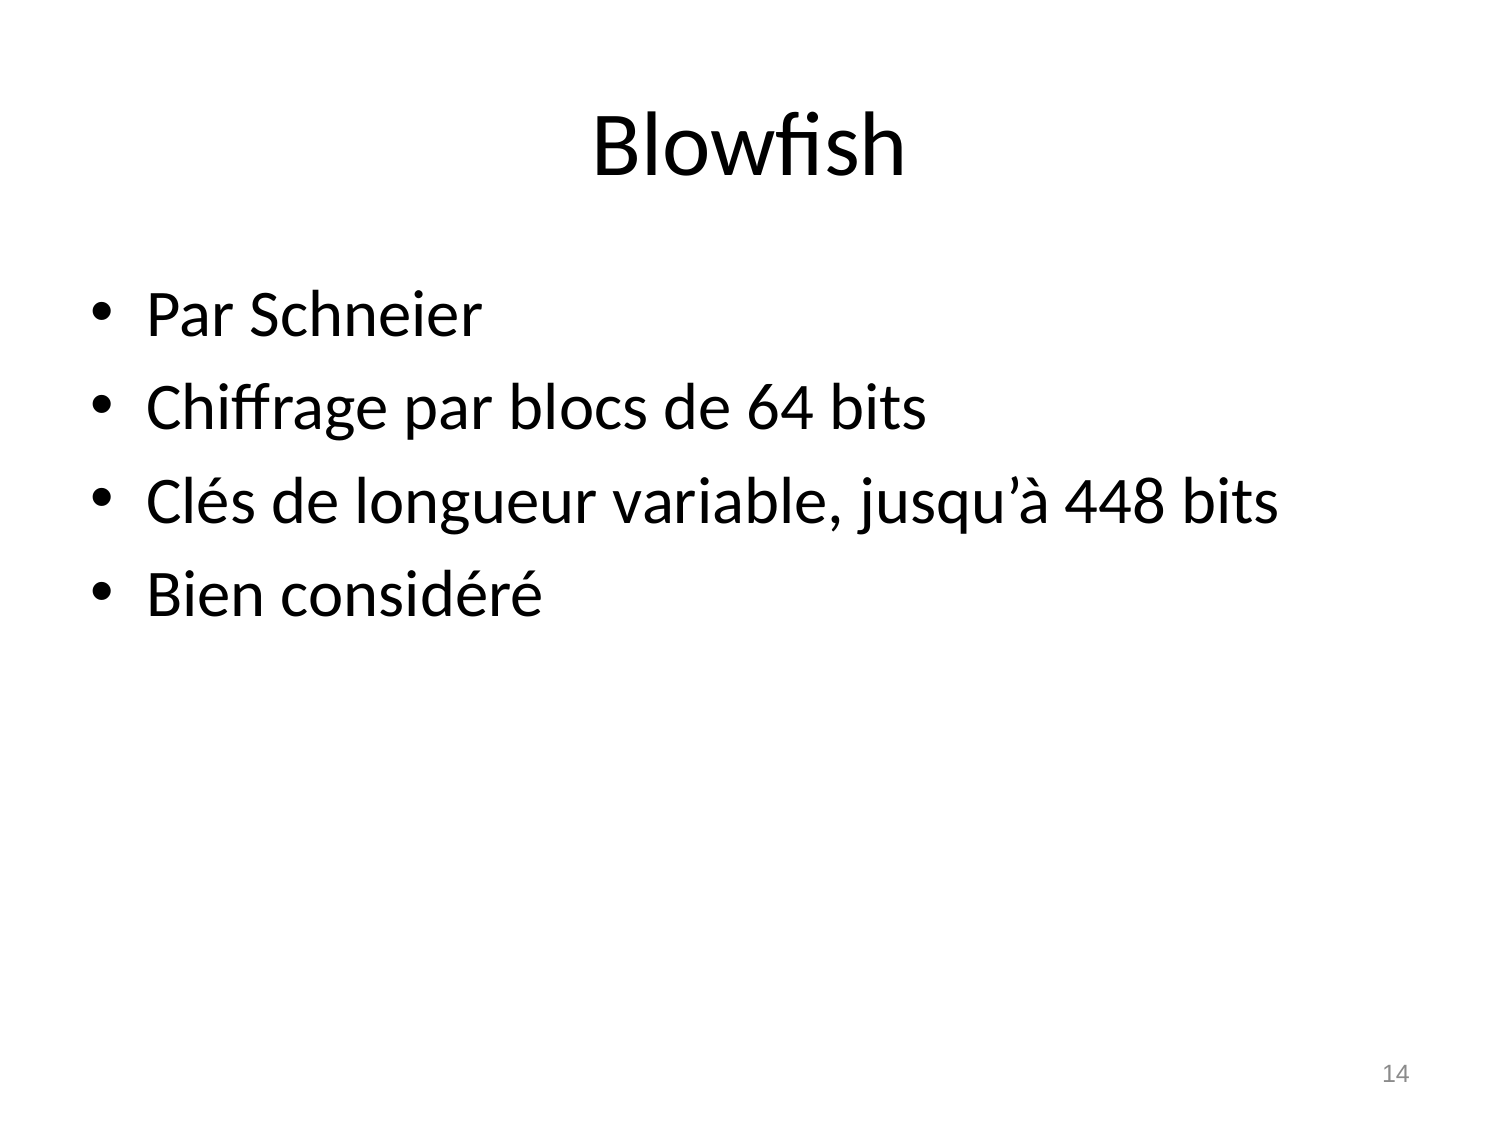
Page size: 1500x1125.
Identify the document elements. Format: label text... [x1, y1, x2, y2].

list Par Schneier Chiffrage par blocs de 64 bits Clés de longueur variable, jusqu’à 448 bits Bien considéré [75, 262, 1425, 1005]
slide_number 14 [1074, 1042, 1425, 1103]
title Blowfish [75, 45, 1425, 233]
